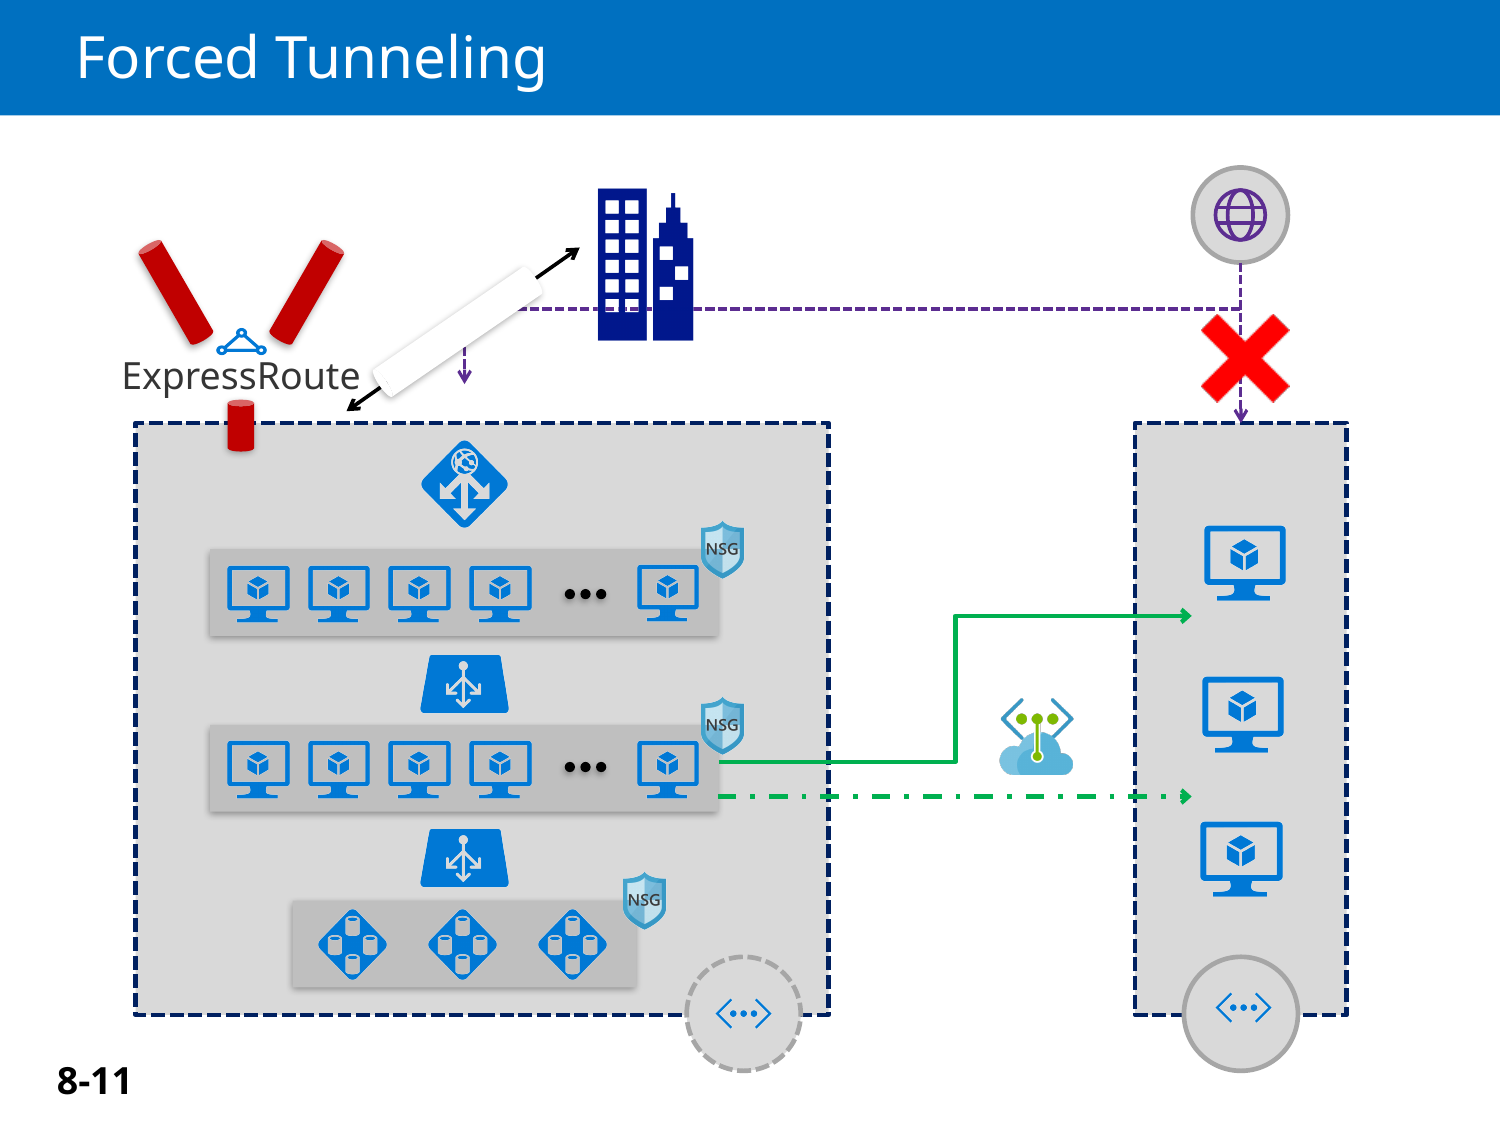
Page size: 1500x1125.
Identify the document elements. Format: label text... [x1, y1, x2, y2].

text_box 8-11 [42, 1049, 149, 1110]
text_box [103, 167, 1347, 1072]
title Forced Tunneling [75, 0, 1351, 122]
